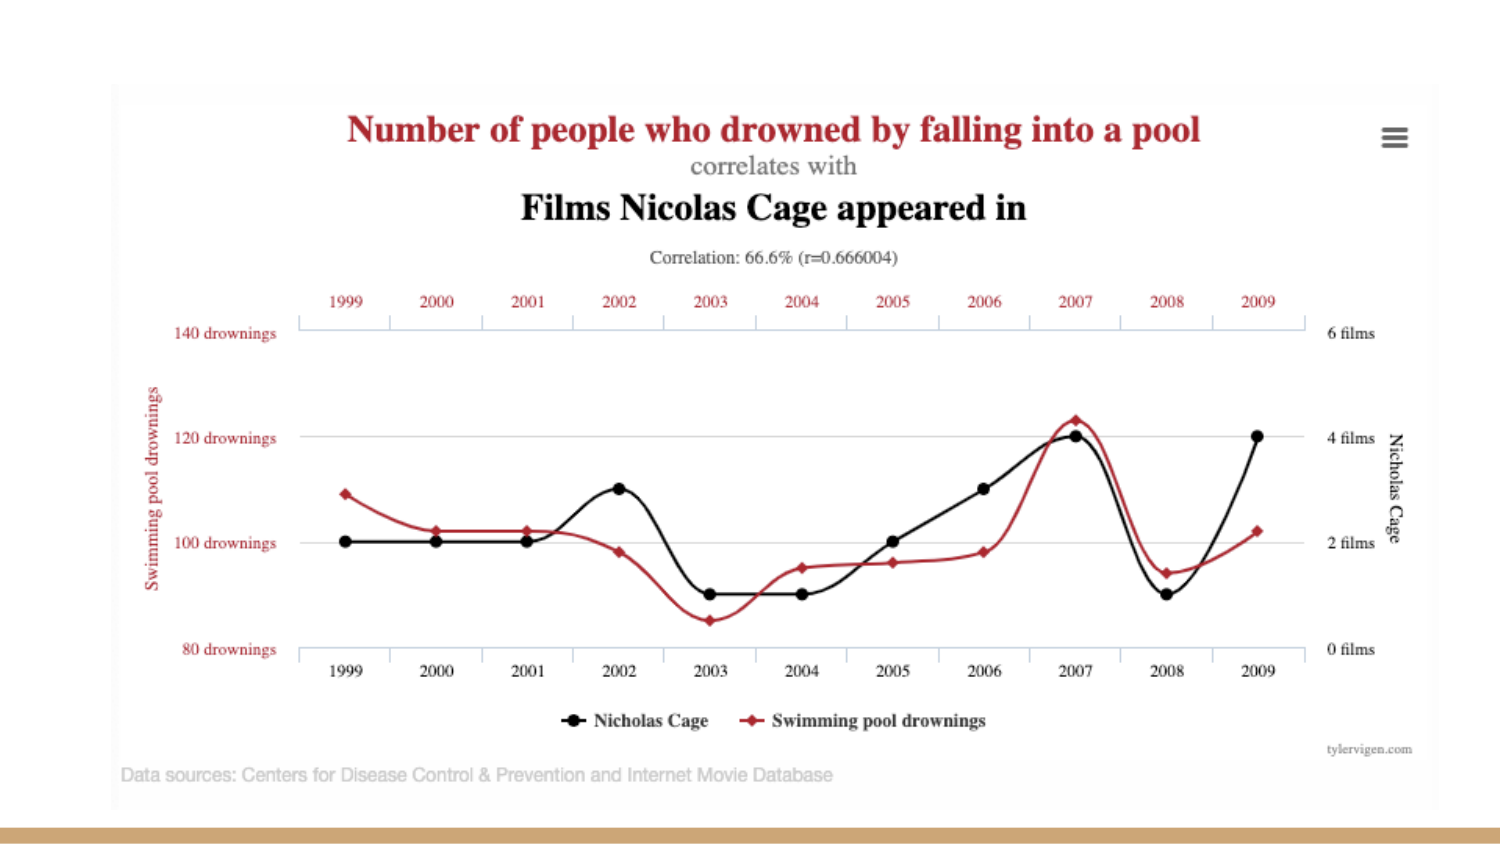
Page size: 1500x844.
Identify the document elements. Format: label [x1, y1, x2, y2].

picture [111, 84, 1439, 810]
